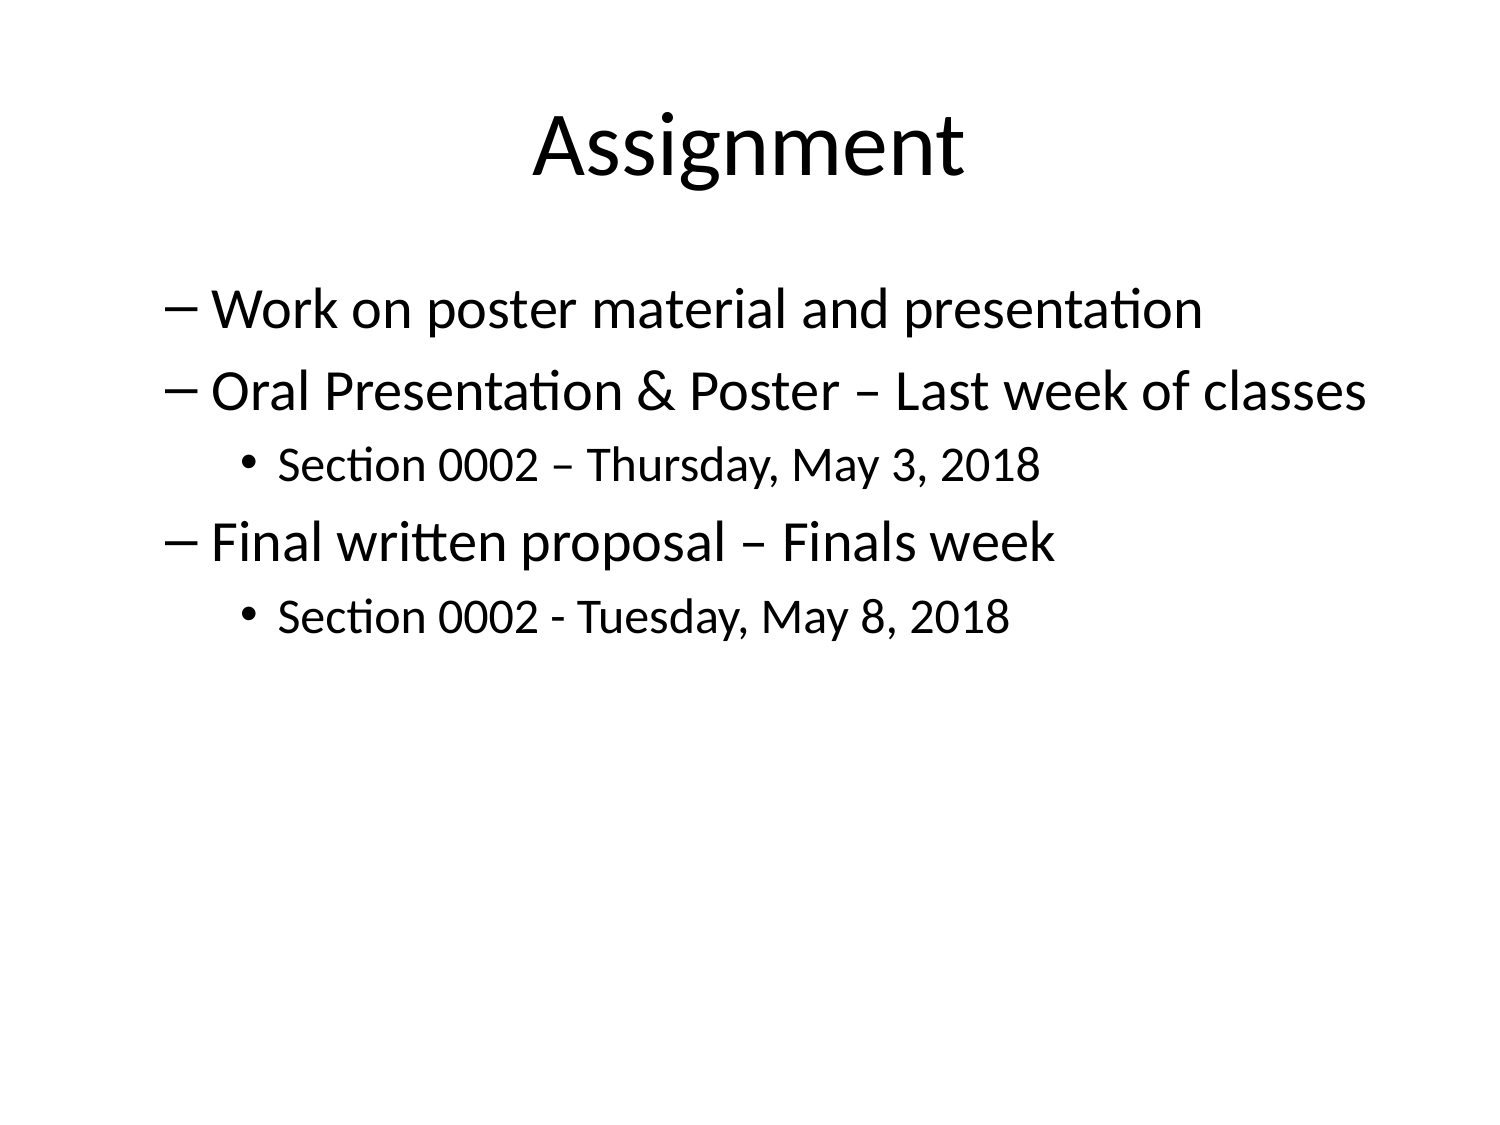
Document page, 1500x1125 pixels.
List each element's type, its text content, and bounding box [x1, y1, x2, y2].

title Assignment [75, 45, 1425, 233]
list Work on poster material and presentation Oral Presentation & Poster – Last week of classes Section 0002 – Thursday, May 3, 2018 Final written proposal – Finals week Section 0002 - Tuesday, May 8, 2018 [75, 262, 1425, 1005]
